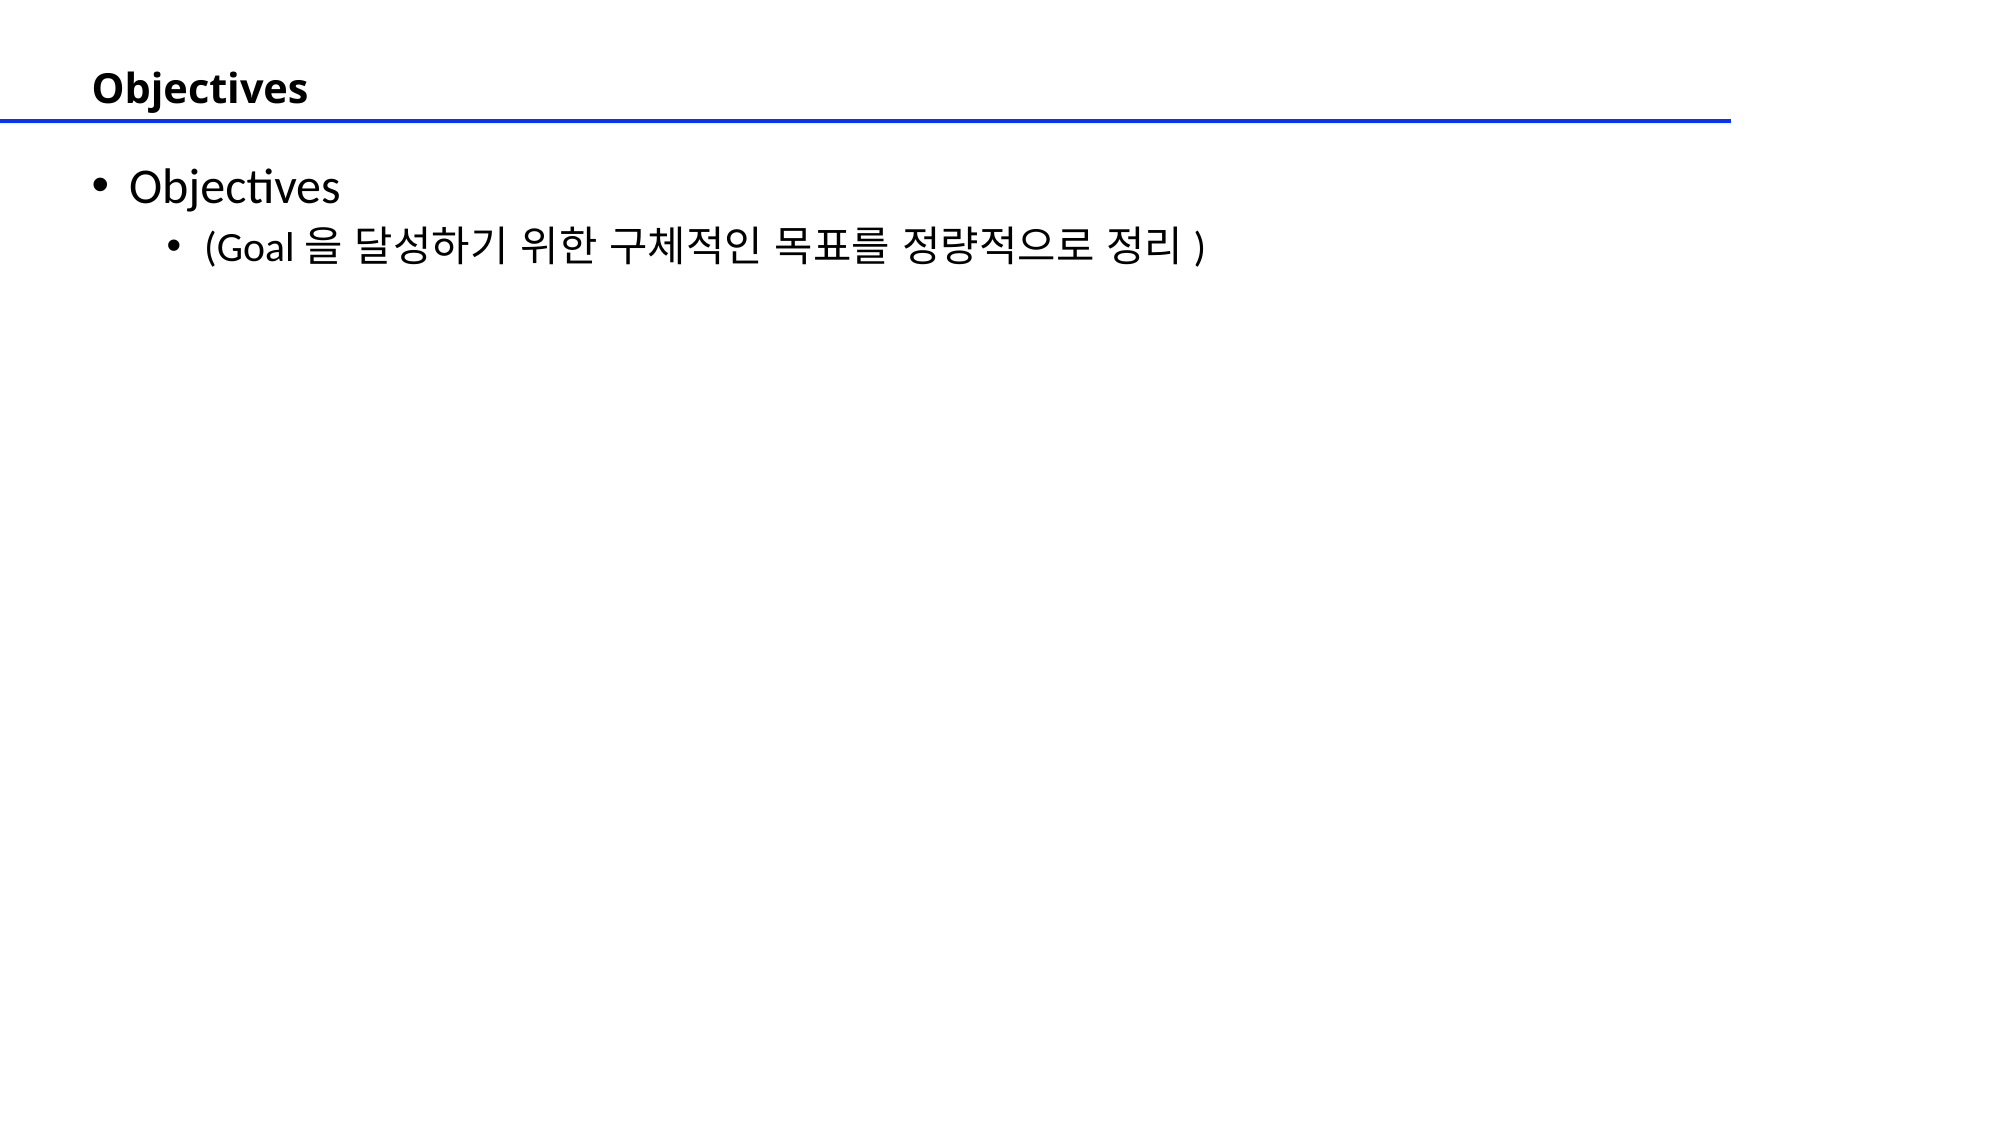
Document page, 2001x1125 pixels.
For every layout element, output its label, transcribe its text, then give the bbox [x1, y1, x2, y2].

list Objectives (Goal을 달성하기 위한 구체적인 목표를 정량적으로 정리) [76, 153, 1898, 1066]
title Objectives [76, 59, 1898, 120]
